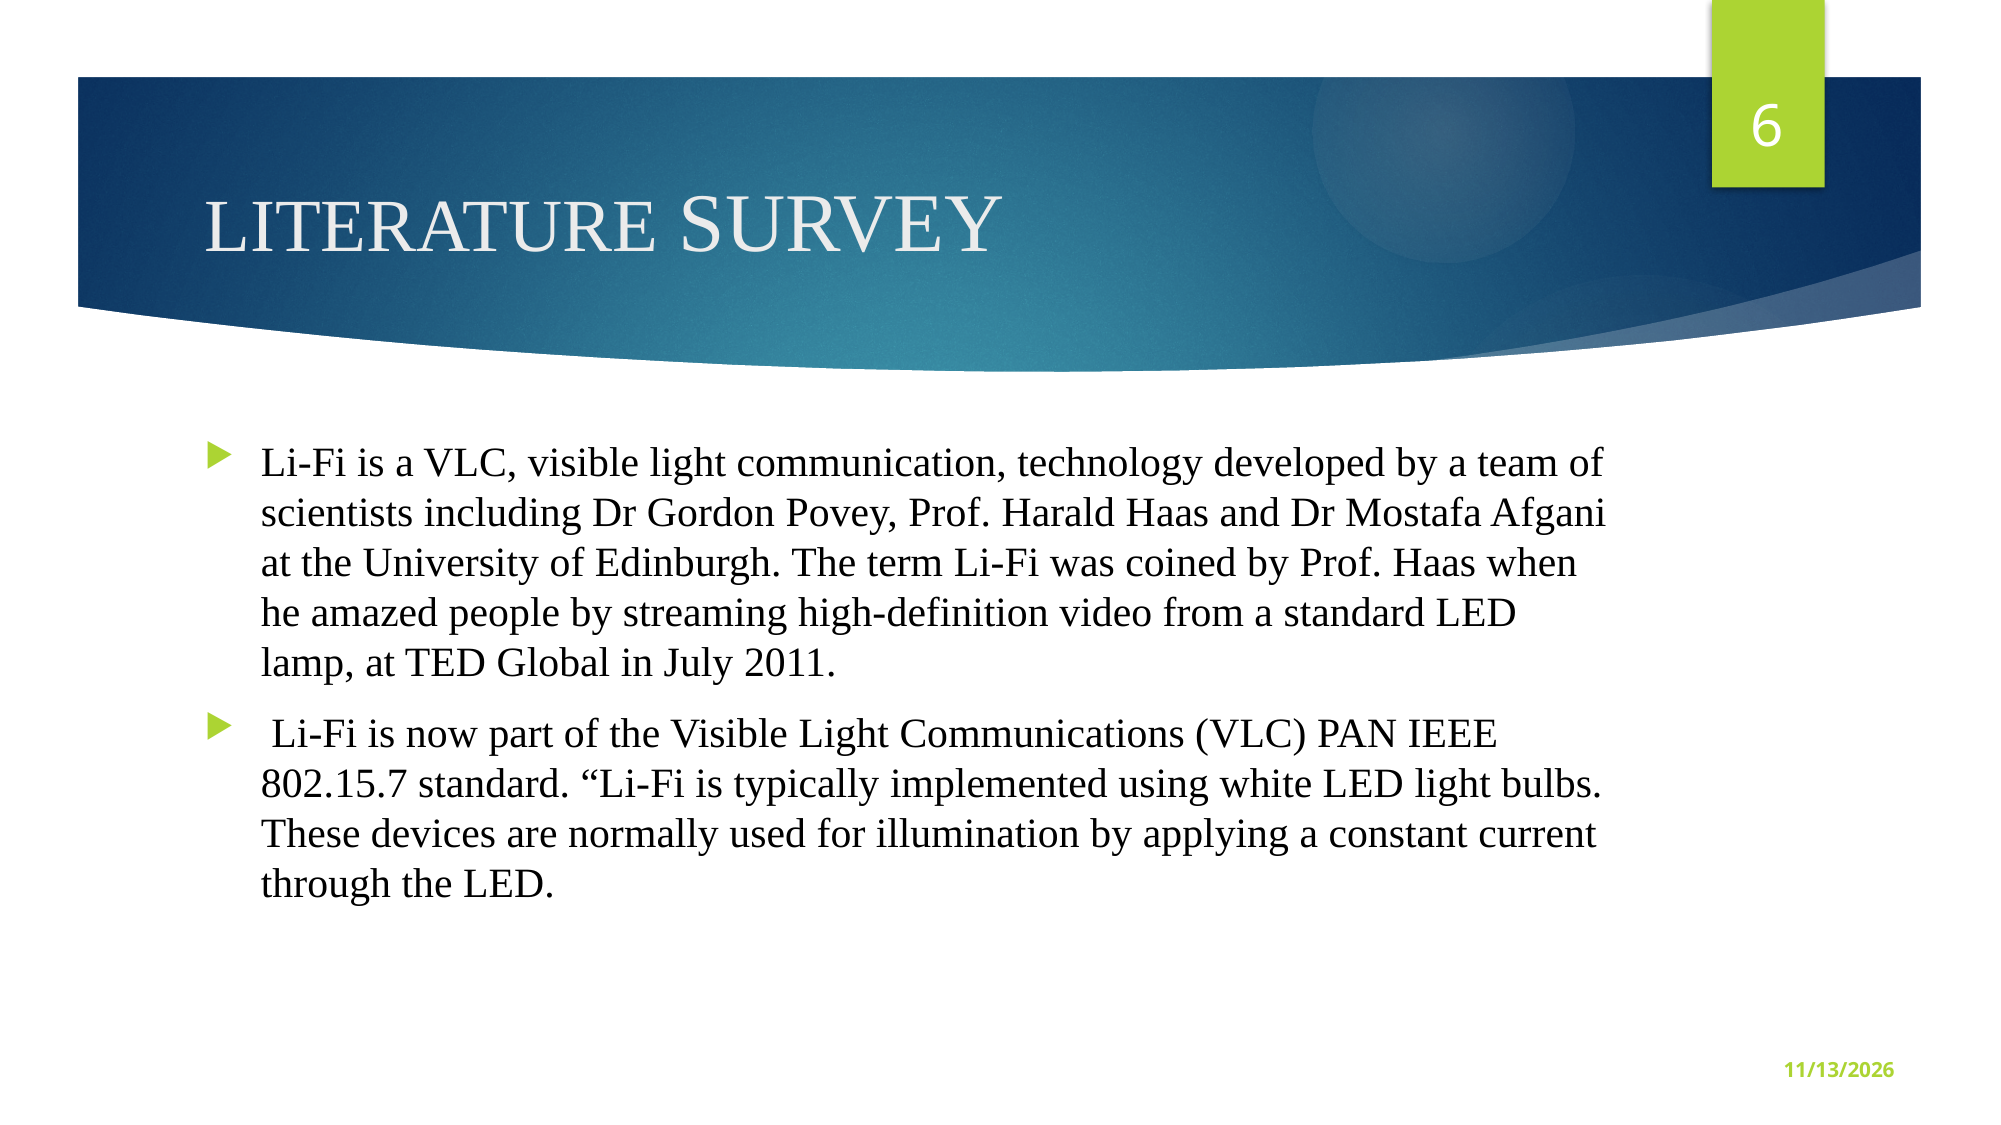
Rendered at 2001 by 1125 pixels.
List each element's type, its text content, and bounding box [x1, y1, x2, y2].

slide_number 6 [1698, 48, 1836, 175]
title LITERATURE SURVEY [189, 159, 1627, 276]
slide_number 25-May-20 [1747, 1048, 1910, 1099]
list Li-Fi is a VLC, visible light communication, technology developed by a team of scientists including Dr Gordon Povey, Prof. Harald Haas and Dr Mostafa Afgani at the University of Edinburgh. The term Li-Fi was coined by Prof. Haas when he amazed people by streaming high-definition video from a standard LED lamp, at TED Global in July 2011. Li-Fi is now part of the Visible Light Communications (VLC) PAN IEEE 802.15.7 standard. “Li-Fi is typically implemented using white LED light bulbs. These devices are normally used for illumination by applying a constant current through the LED. [189, 427, 1627, 988]
